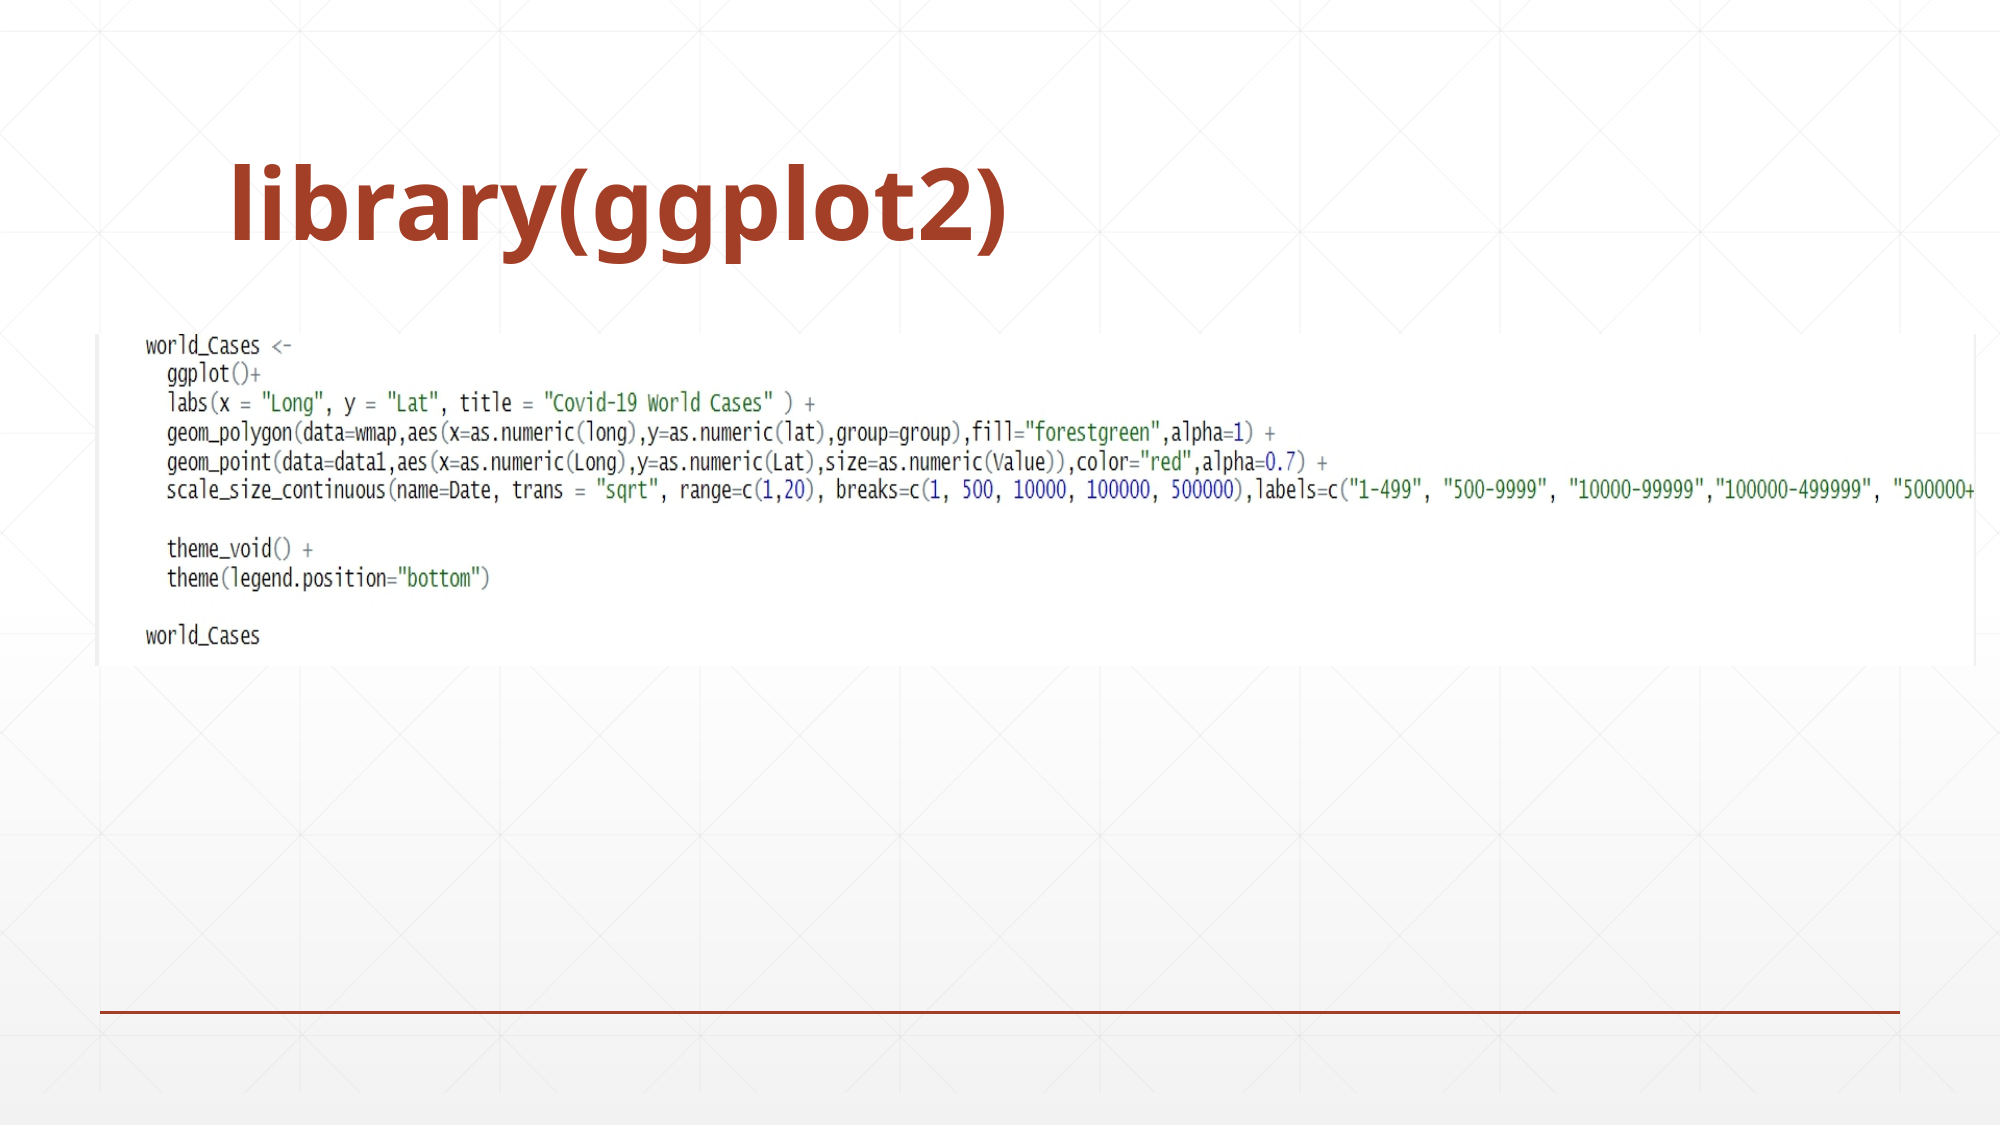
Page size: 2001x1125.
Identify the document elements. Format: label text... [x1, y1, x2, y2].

picture [95, 334, 1976, 666]
title library(ggplot2) [212, 82, 1788, 271]
